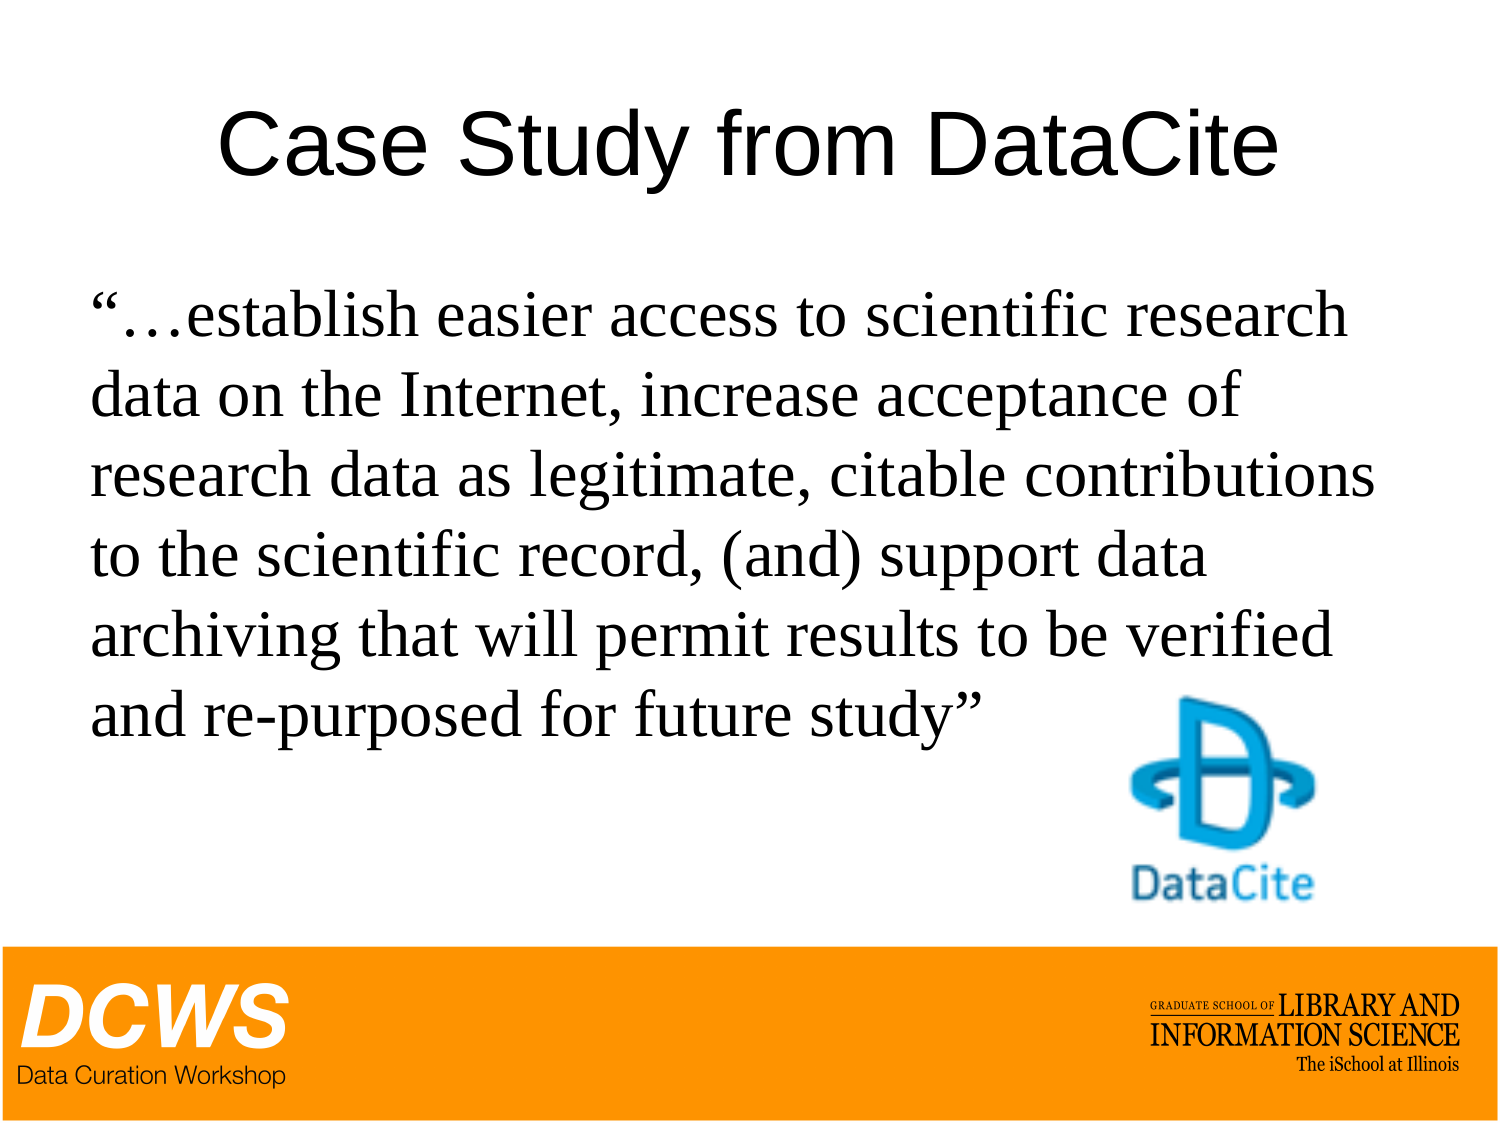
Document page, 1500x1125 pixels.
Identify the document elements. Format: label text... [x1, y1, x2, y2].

title Case Study from DataCite [75, 45, 1425, 233]
list “…establish easier access to scientific research data on the Internet, increase acceptance of research data as legitimate, citable contributions to the scientific record, (and) support data archiving that will permit results to be verified and re-purposed for future study” [75, 262, 1425, 1005]
picture [0, 944, 1500, 1123]
picture [1124, 687, 1328, 910]
